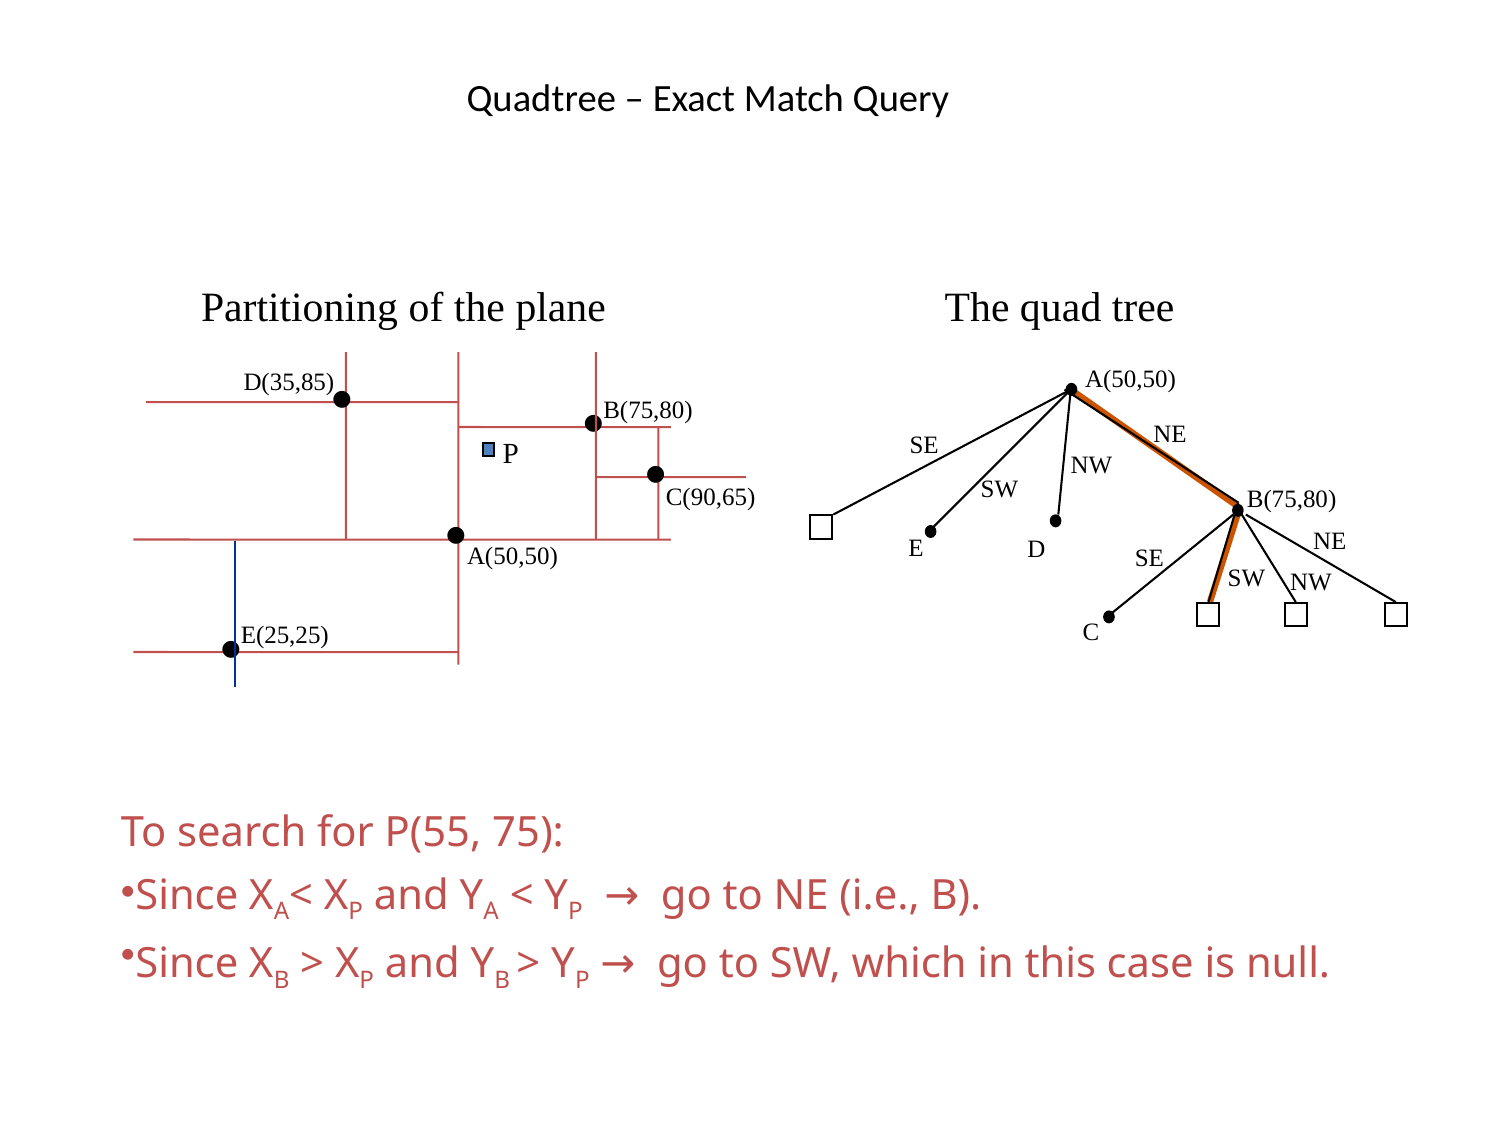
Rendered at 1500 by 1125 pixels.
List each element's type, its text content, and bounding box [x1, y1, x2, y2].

text_box To search for P(55, 75): Since XA< XP and YA < YP → go to NE (i.e., B). Since XB > XP and YB > YP → go to SW, which in this case is null. [105, 797, 1414, 996]
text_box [133, 271, 1408, 688]
title Quadtree – Exact Match Query [70, 65, 1346, 128]
